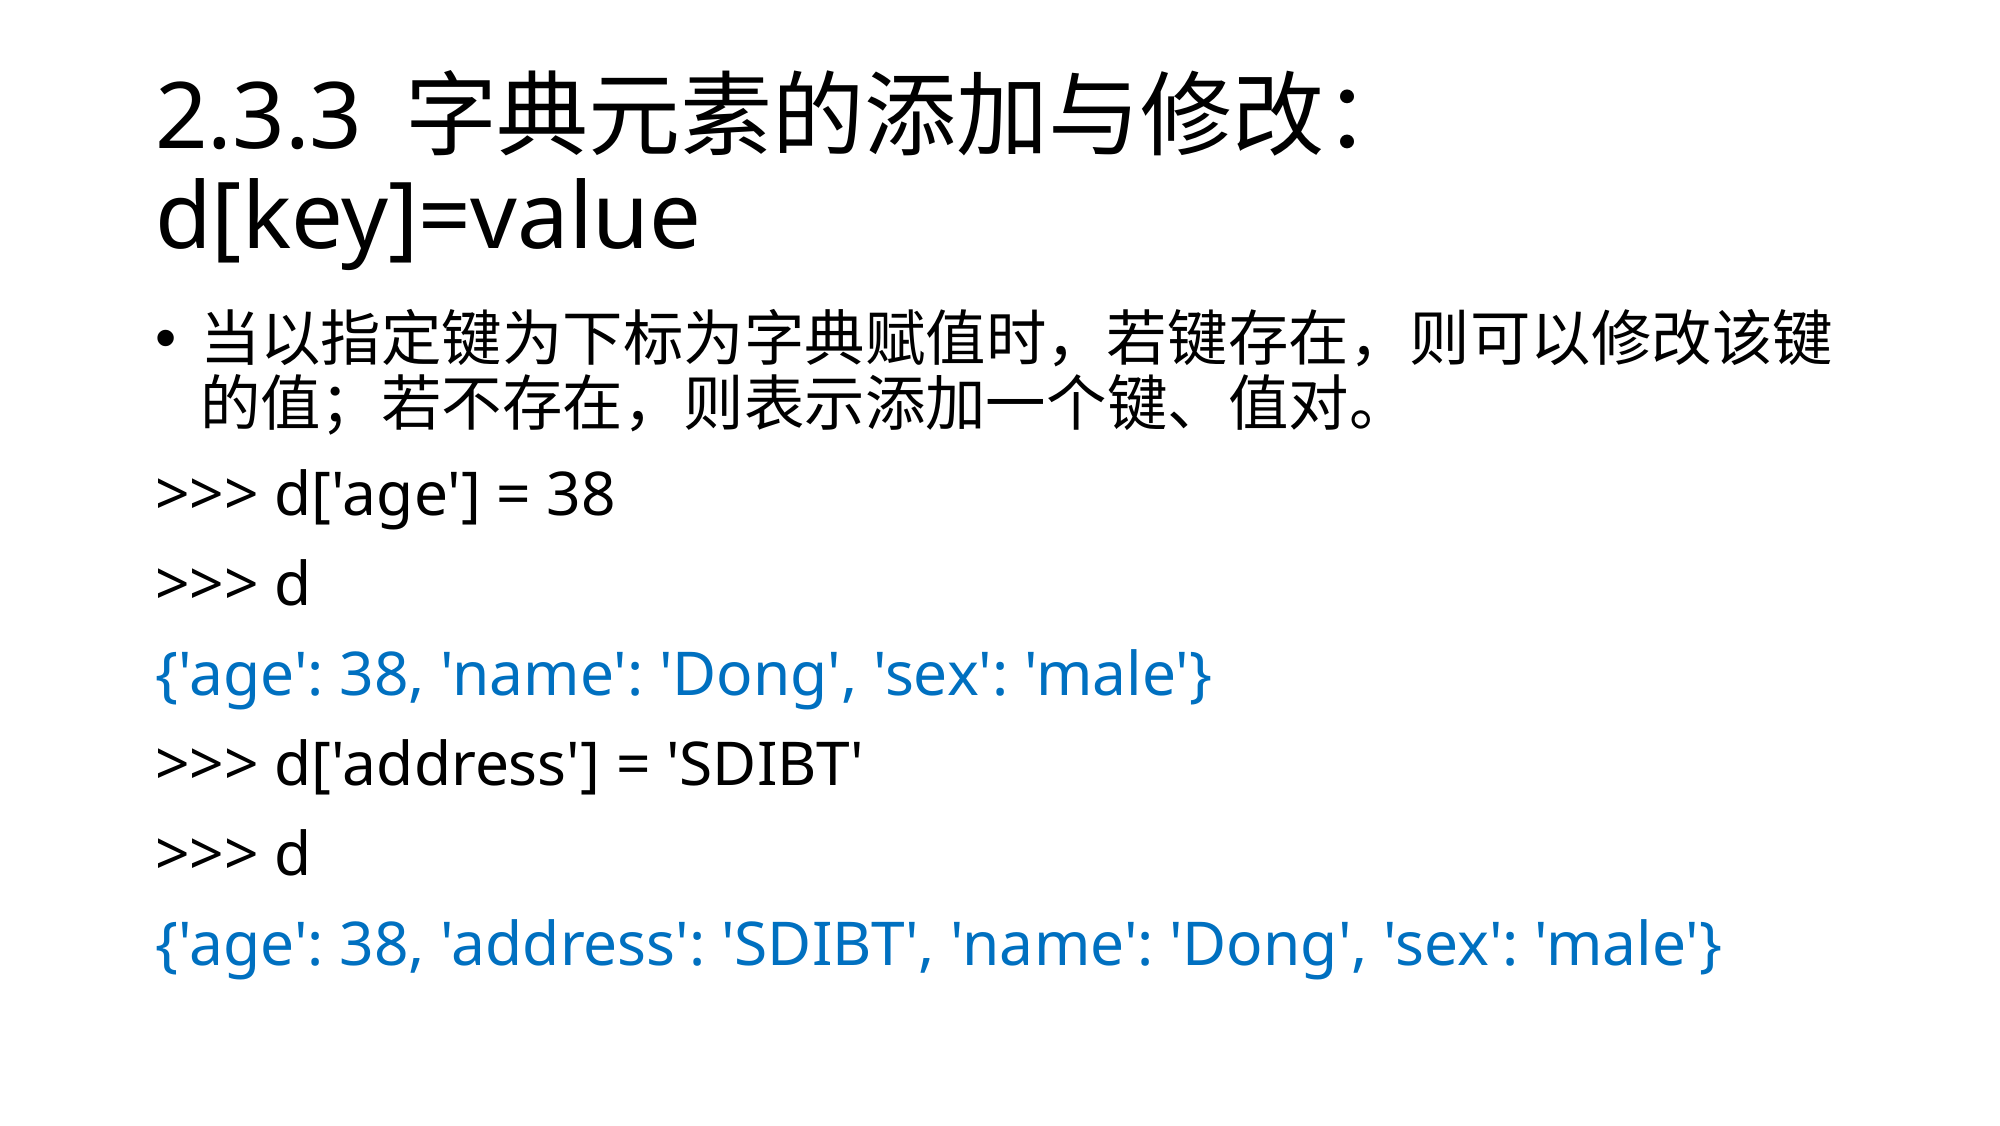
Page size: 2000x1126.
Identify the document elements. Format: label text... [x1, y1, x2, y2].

title 2.3.3 字典元素的添加与修改： d[key]=value [137, 59, 1863, 278]
list 当以指定键为下标为字典赋值时，若键存在，则可以修改该键的值；若不存在，则表示添加一个键、值对。 >>> d['age'] = 38 >>> d {'age': 38, 'name': 'Dong', 'sex': 'male'} >>> d['address'] = 'SDIBT' >>> d {'age': 38, 'address': 'SDIBT', 'name': 'Dong', 'sex': 'male'} [137, 299, 1863, 1014]
